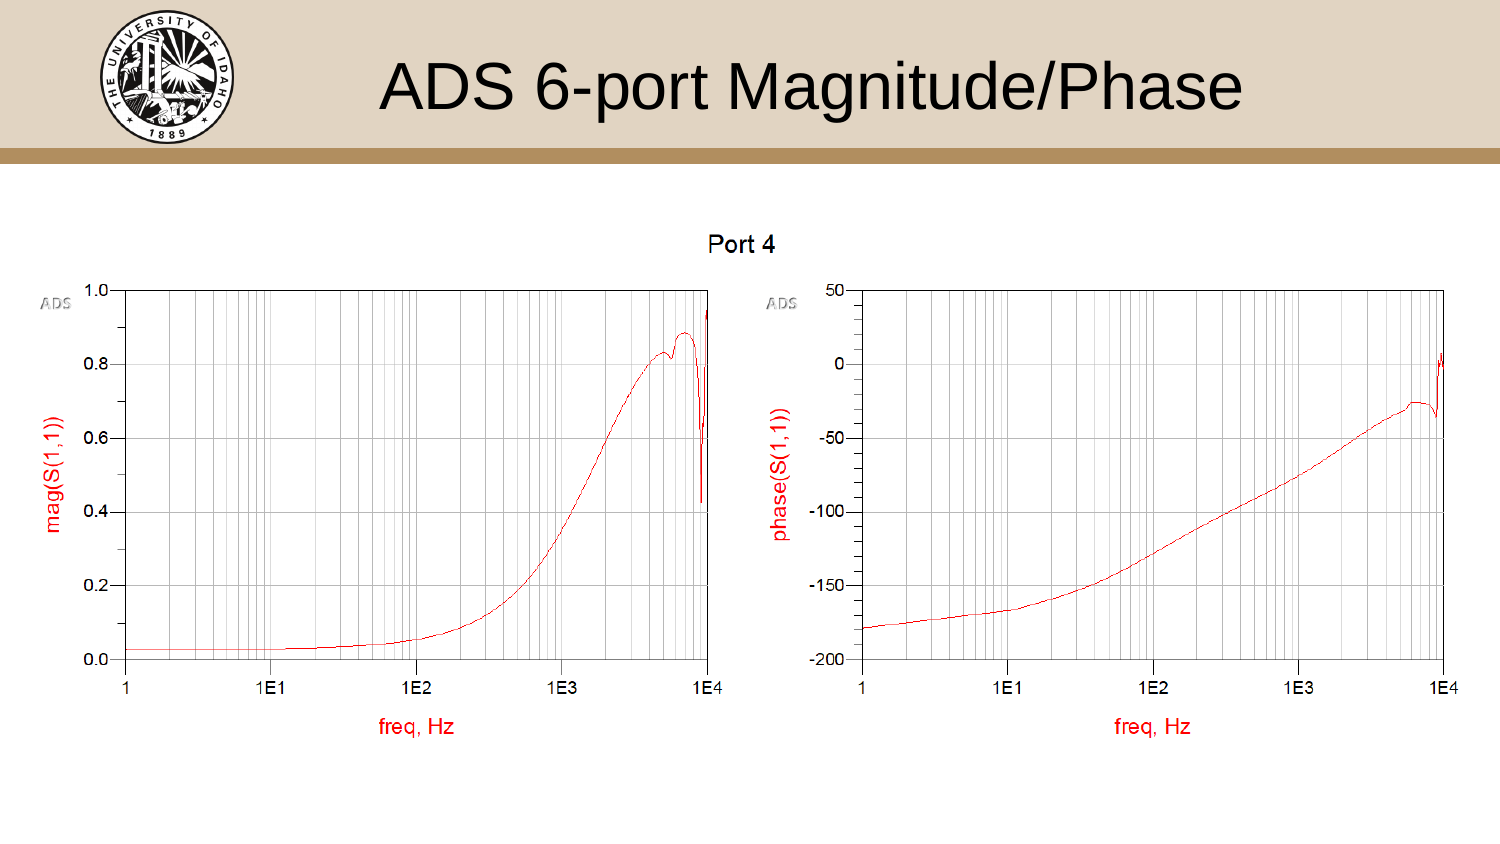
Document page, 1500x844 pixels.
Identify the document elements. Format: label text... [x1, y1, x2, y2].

picture [100, 10, 234, 144]
title ADS 6-port Magnitude/Phase [113, 35, 1500, 130]
picture [24, 210, 1476, 759]
